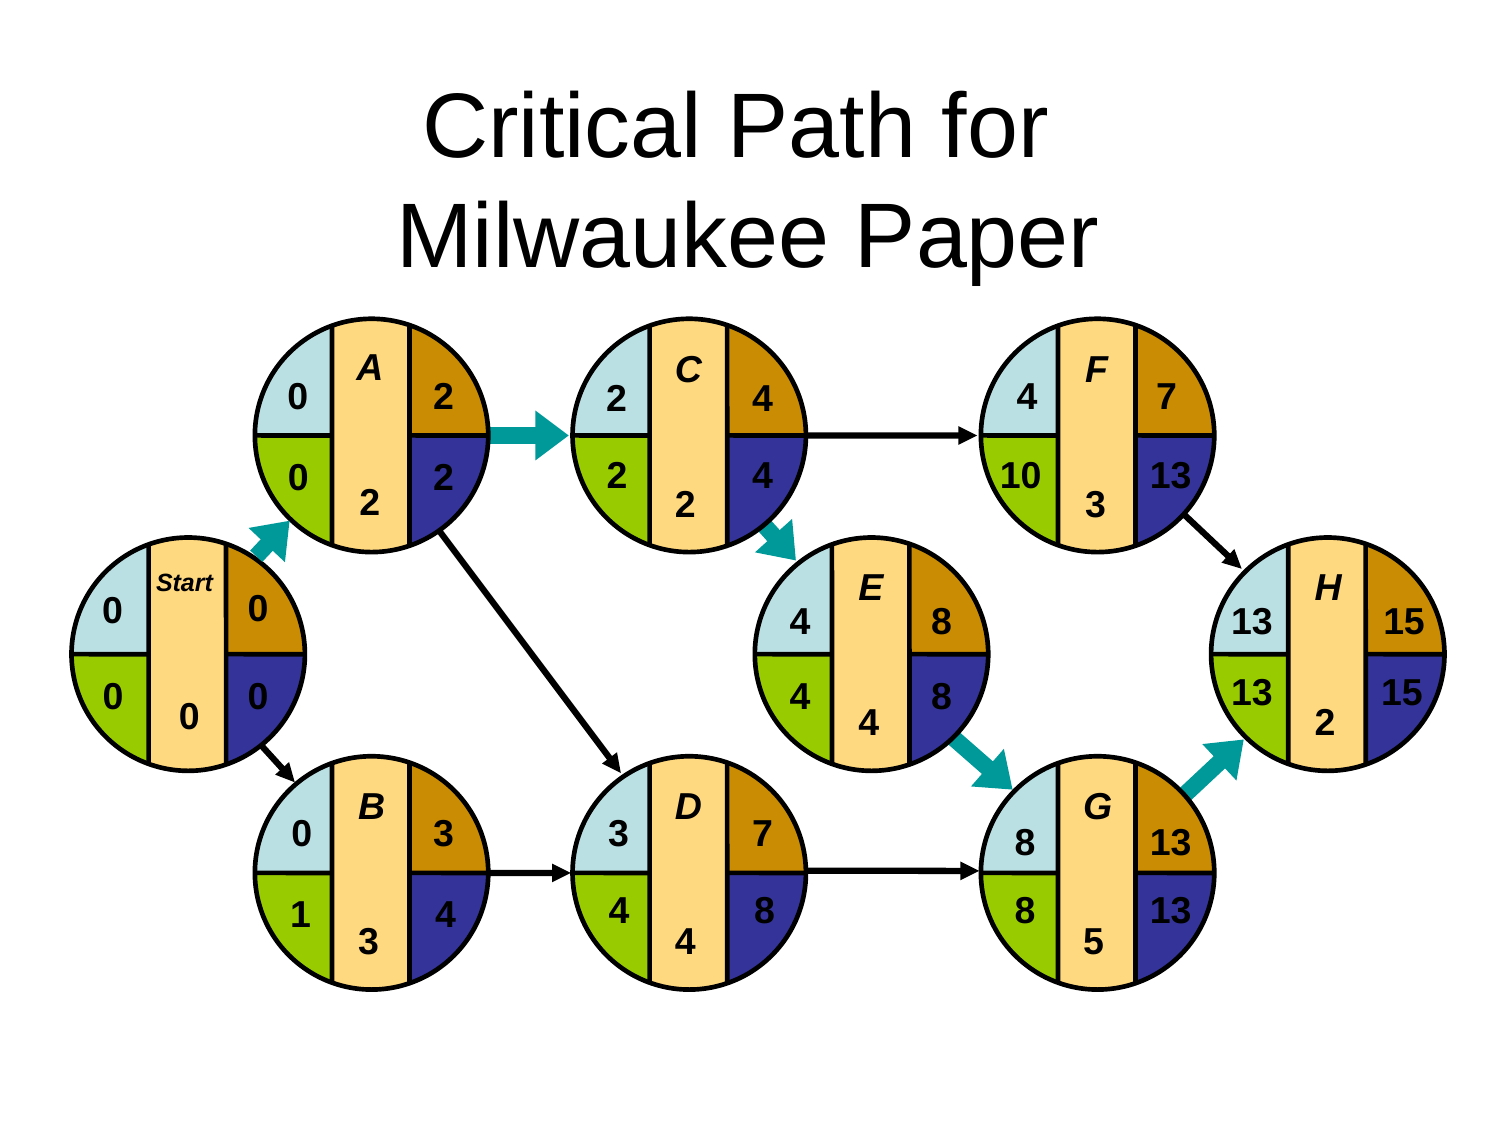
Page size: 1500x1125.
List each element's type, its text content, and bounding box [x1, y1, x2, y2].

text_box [71, 318, 1445, 990]
title Critical Path for Milwaukee Paper [111, 66, 1386, 286]
